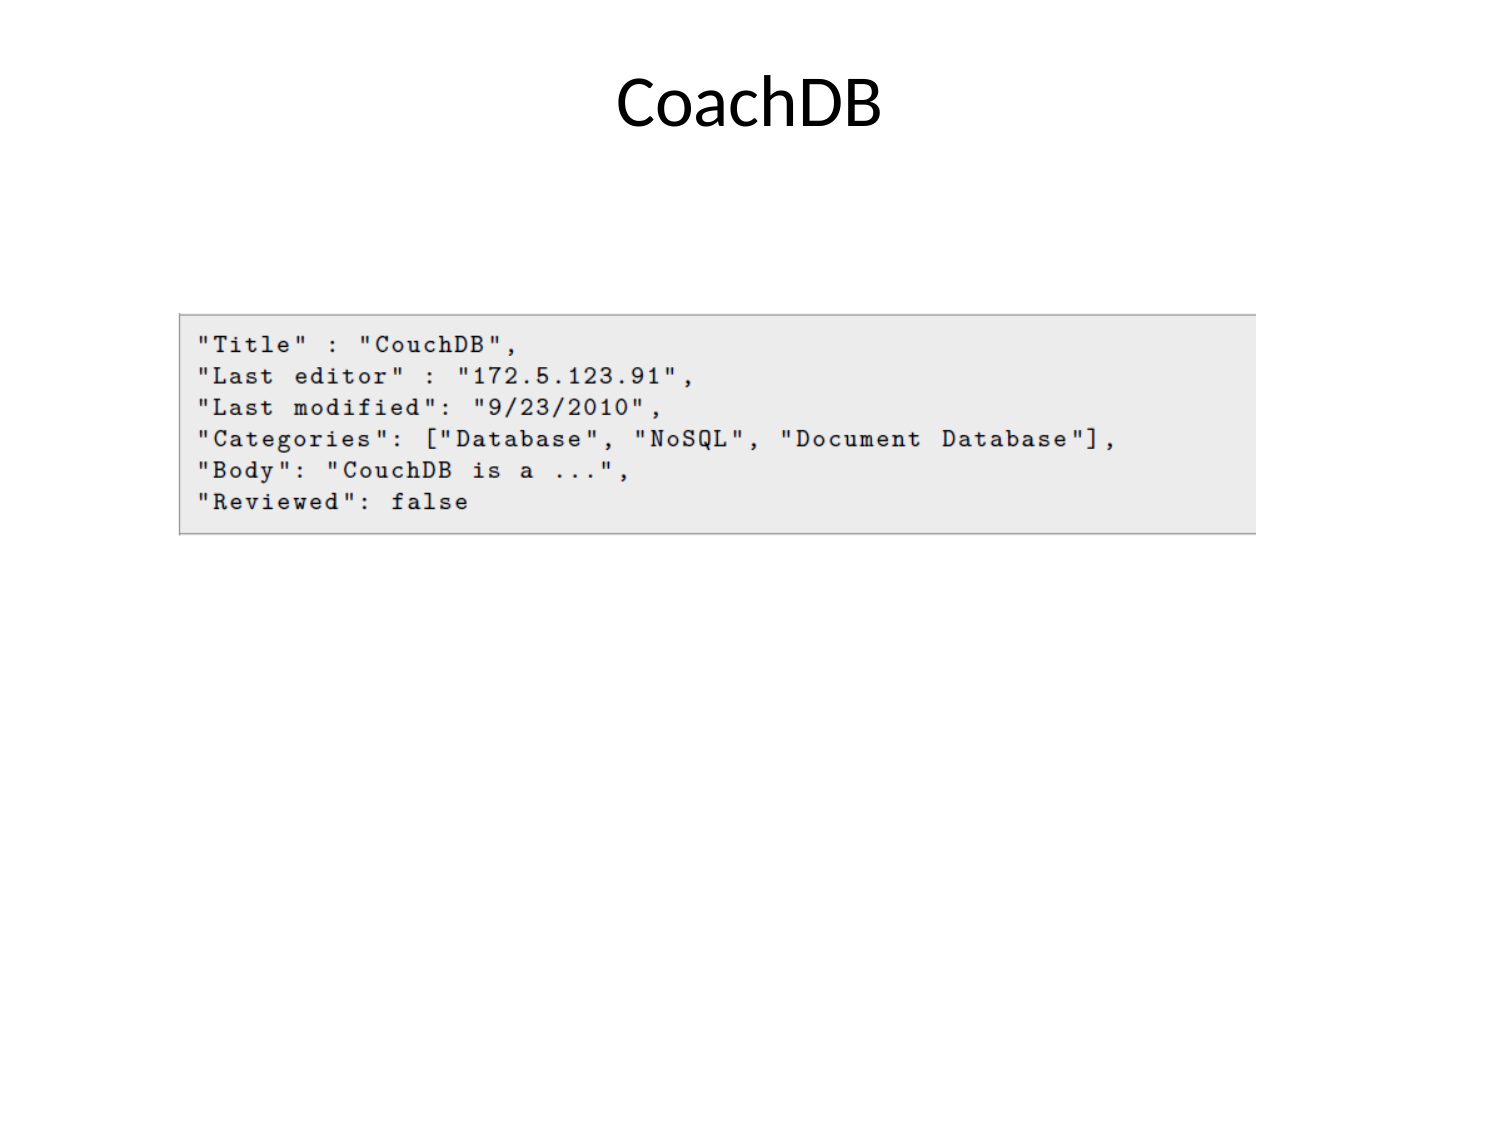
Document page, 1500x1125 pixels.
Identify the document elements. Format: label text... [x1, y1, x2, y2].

title CoachDB [75, 45, 1425, 149]
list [159, 302, 1256, 557]
